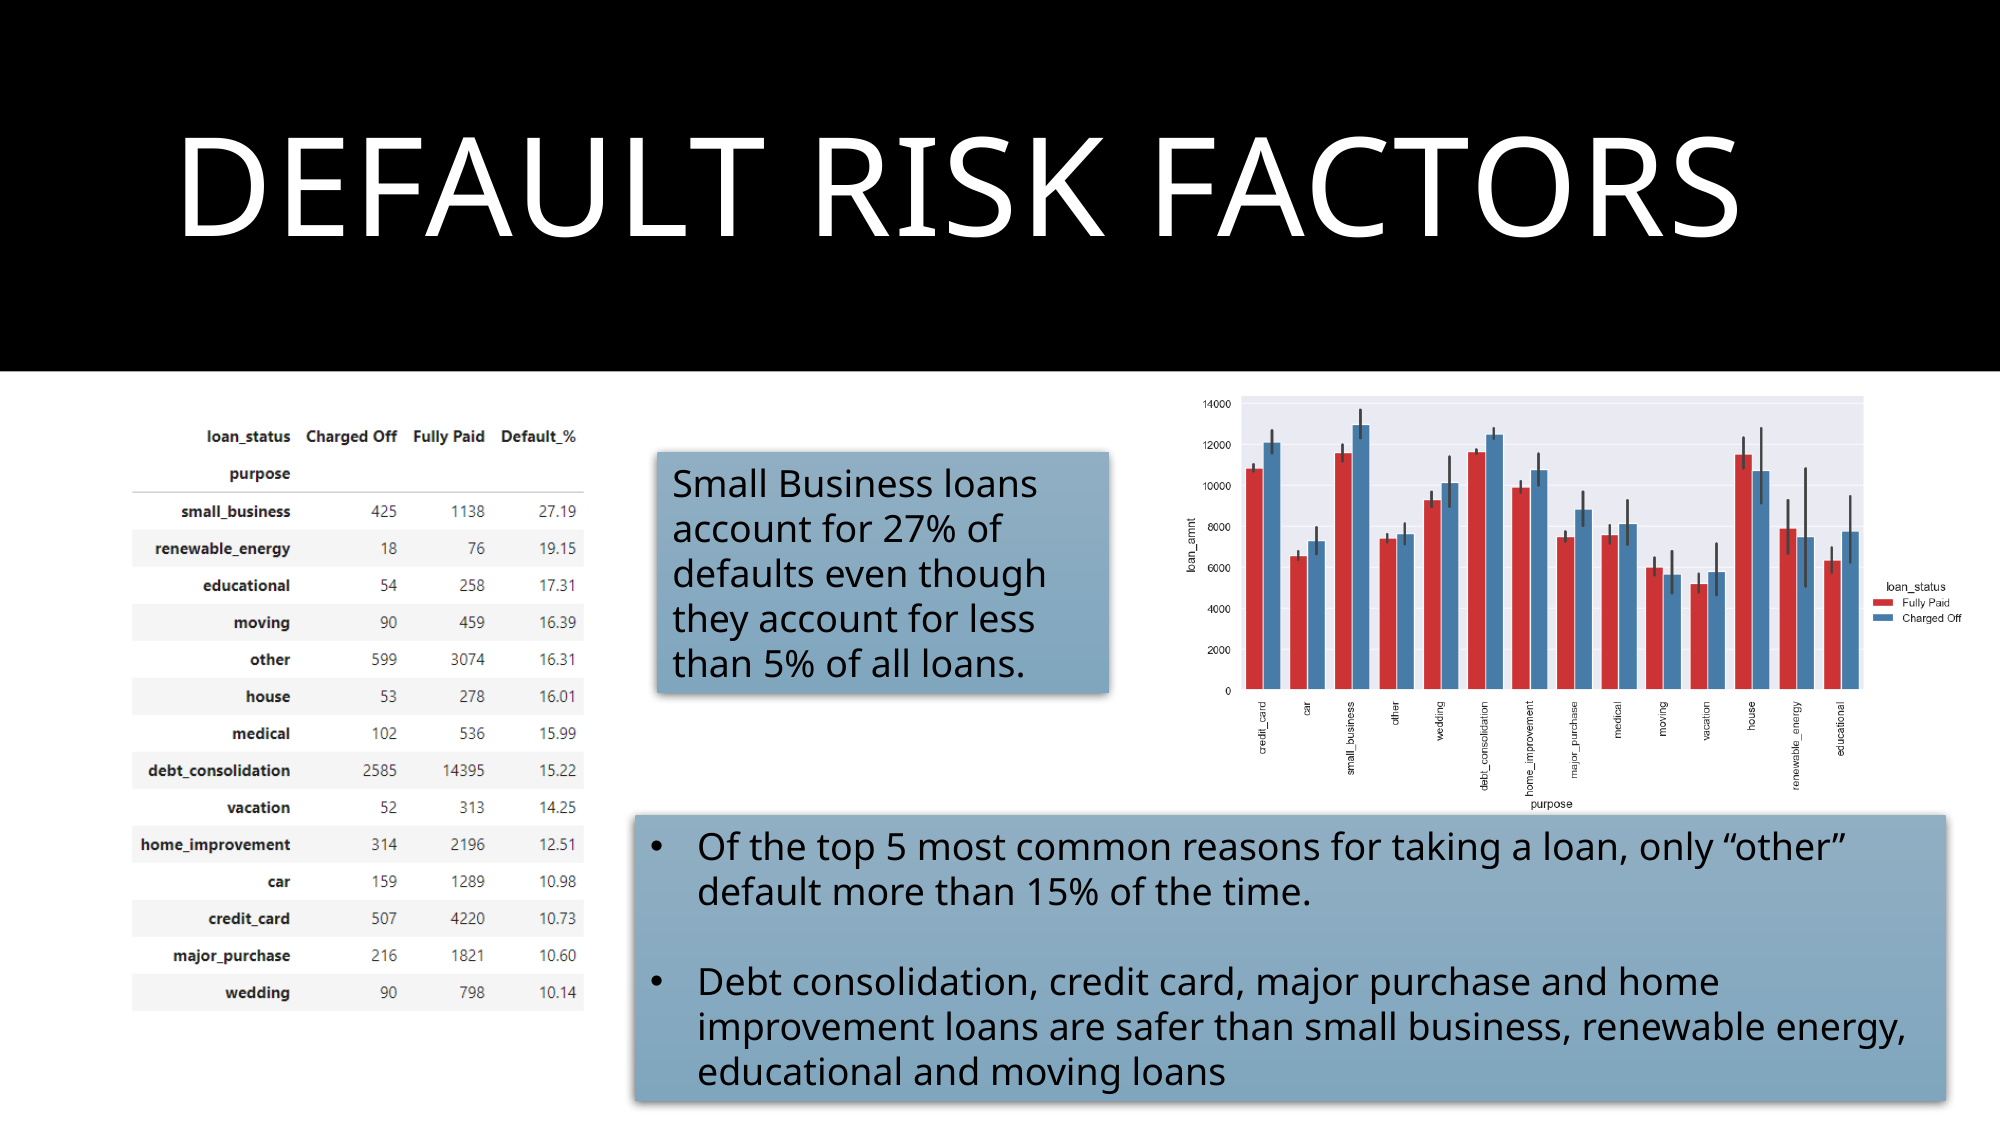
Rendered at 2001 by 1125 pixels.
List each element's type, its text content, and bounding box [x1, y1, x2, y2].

title Default Risk Factors [157, 52, 1842, 332]
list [1179, 389, 1970, 816]
text_box Small Business loans account for 27% of defaults even though they account for less than 5% of all loans. [657, 452, 1109, 693]
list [127, 424, 587, 1015]
text_box Of the top 5 most common reasons for taking a loan, only “other” default more than 15% of the time. Debt consolidation, credit card, major purchase and home improvement loans are safer than small business, renewable energy, educational and moving loans [635, 815, 1946, 1101]
